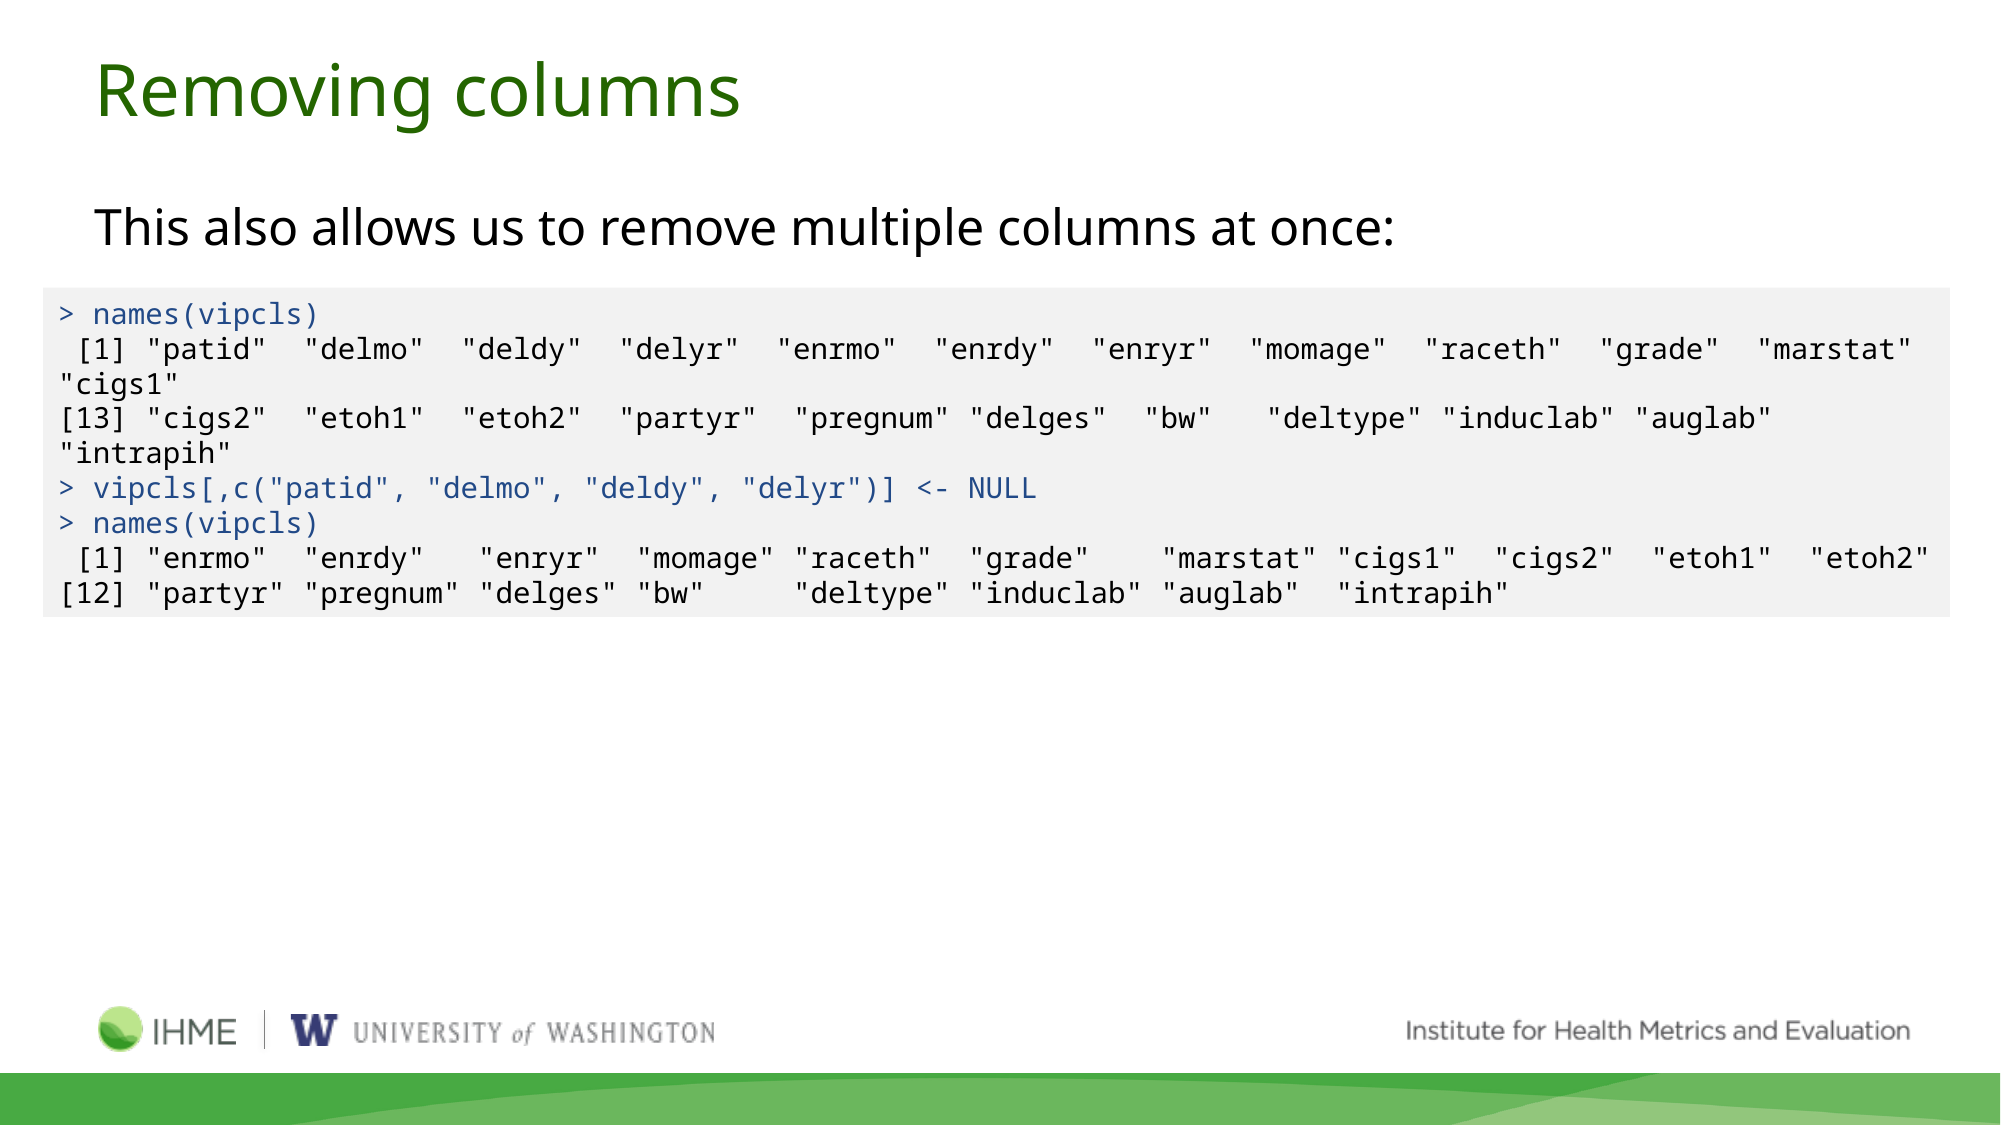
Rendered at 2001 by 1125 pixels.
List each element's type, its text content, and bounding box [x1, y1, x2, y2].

picture [98, 1006, 236, 1052]
title Removing columns [79, 37, 1872, 140]
picture [1399, 1013, 1916, 1046]
list This also allows us to remove multiple columns at once: [79, 187, 1880, 287]
text_box > names(vipcls) [1] "patid" "delmo" "deldy" "delyr" "enrmo" "enrdy" "enryr" "momage" "raceth" "grade" "marstat" "cigs1" [13] "cigs2" "etoh1" "etoh2" "partyr" "pregnum" "delges" "bw" "deltype" "induclab" "auglab" "intrapih" > vipcls[,c("patid", "delmo", "deldy", "delyr")] <- NULL > names(vipcls) [1] "enrmo" "enrdy" "enryr" "momage" "raceth" "grade" "marstat" "cigs1" "cigs2" "etoh1" "etoh2" [12] "partyr" "pregnum" "delges" "bw" "deltype" "induclab" "auglab" "intrapih" [43, 287, 1950, 617]
picture [0, 1073, 2001, 1125]
